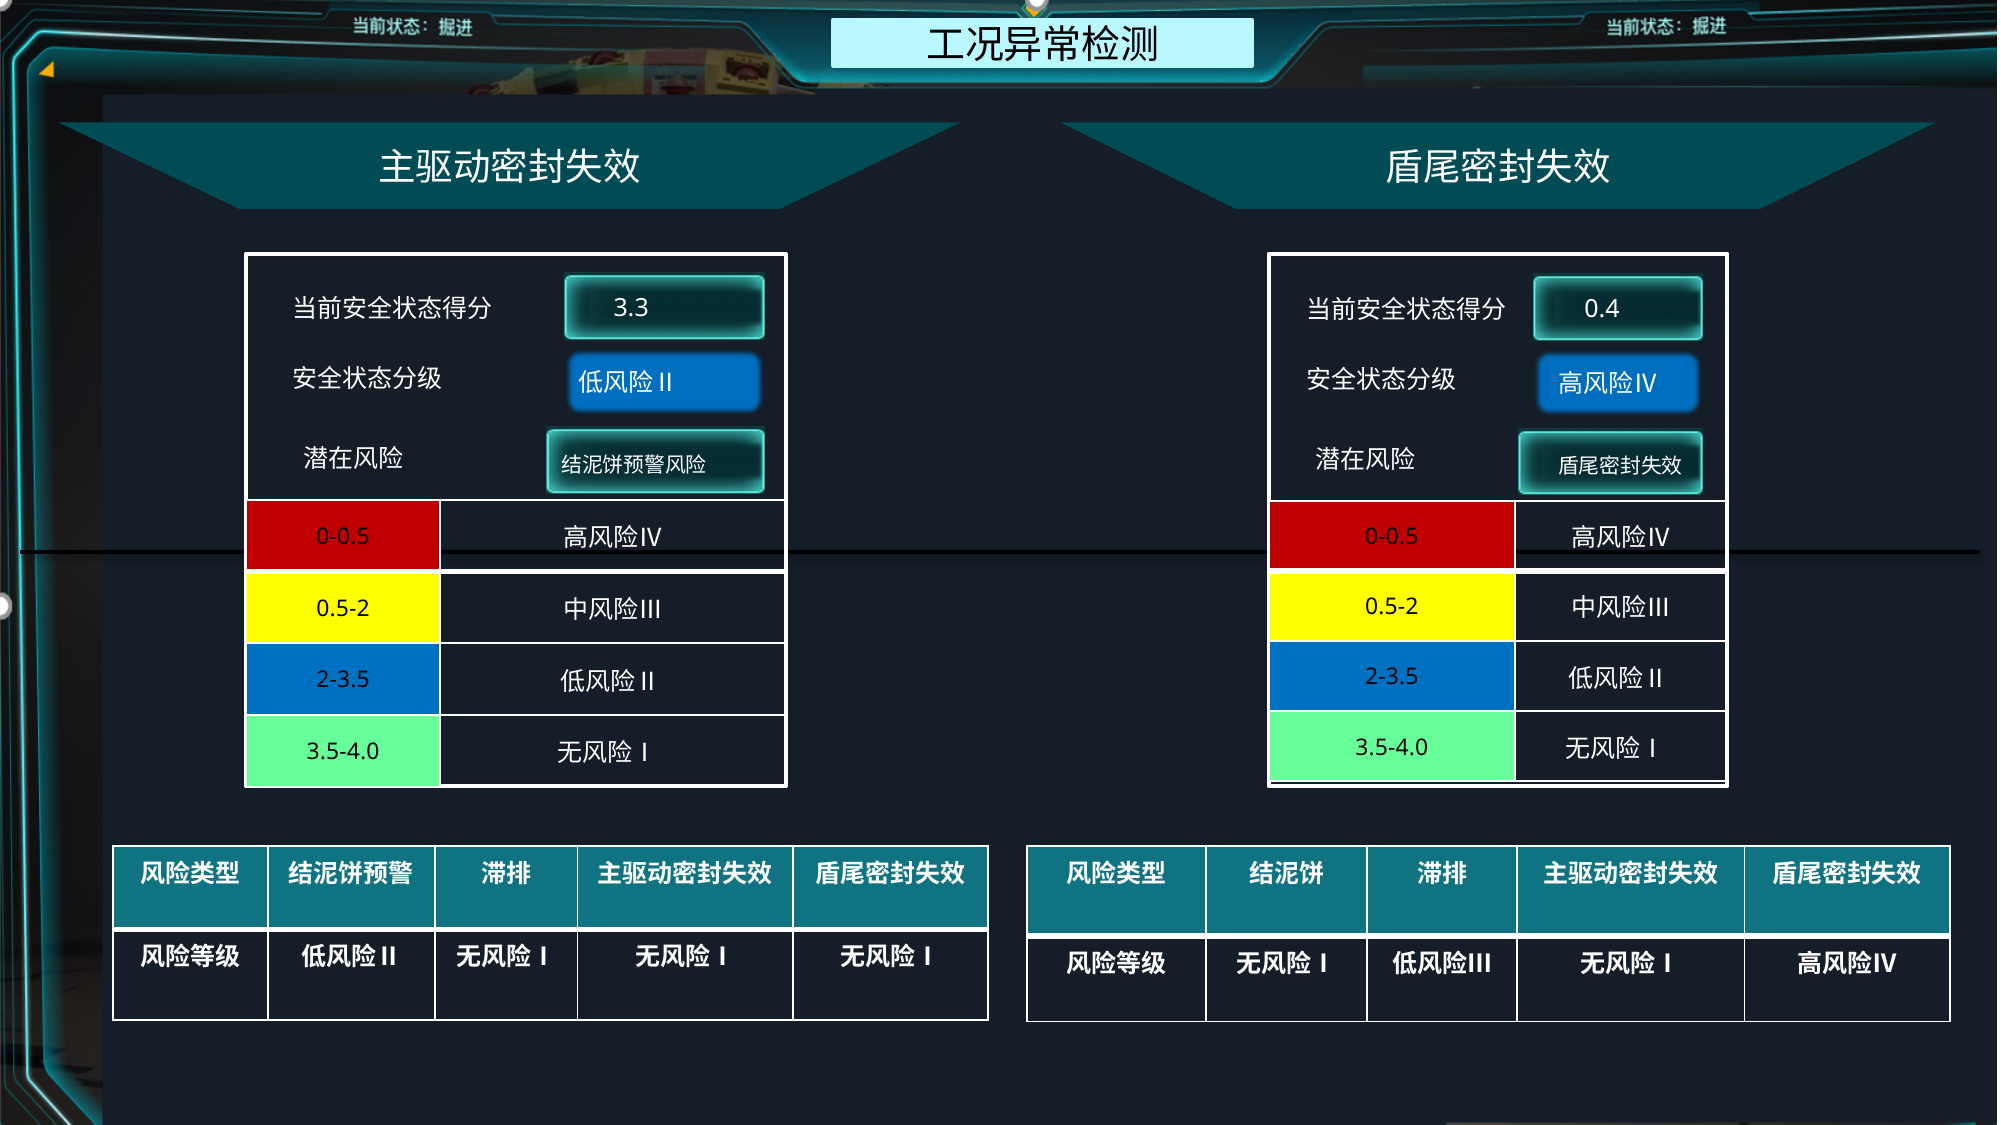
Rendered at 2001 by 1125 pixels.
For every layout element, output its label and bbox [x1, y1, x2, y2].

text_box [1291, 273, 1703, 505]
text_box [277, 272, 765, 504]
picture [0, 0, 1997, 1125]
